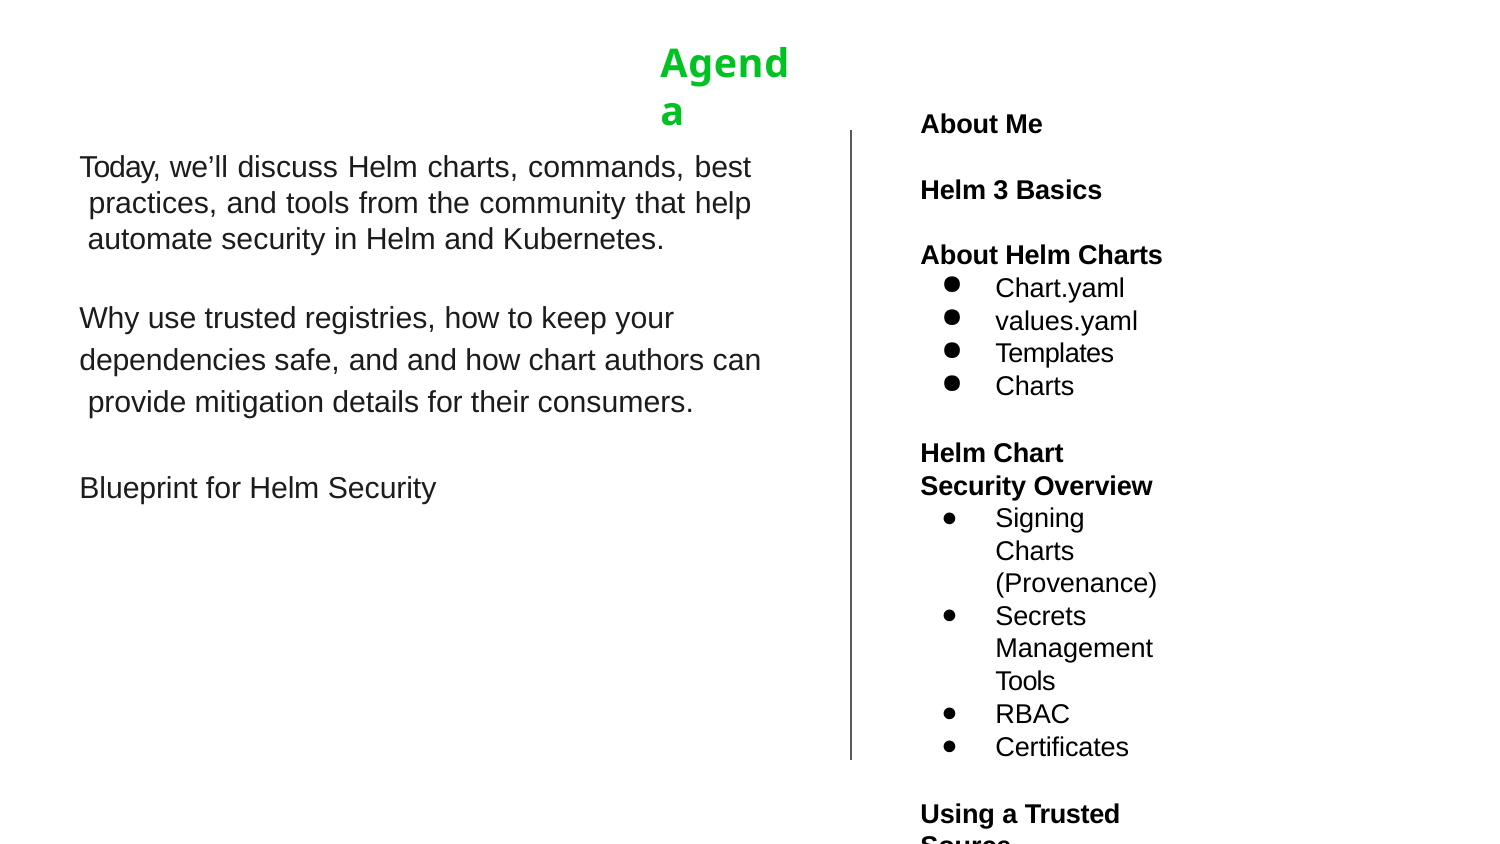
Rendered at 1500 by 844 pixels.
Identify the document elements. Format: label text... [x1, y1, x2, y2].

text_box About Me Helm 3 Basics About Helm Charts Chart.yaml values.yaml Templates Charts Helm Chart Security Overview Signing Charts (Provenance) Secrets Management Tools RBAC Certificates Using a Trusted Source Dependency Management CVEs Mitigation [918, 104, 1345, 844]
title Agenda [658, 36, 803, 180]
text_box Today, we’ll discuss Helm charts, commands, best practices, and tools from the community that help automate security in Helm and Kubernetes. Why use trusted registries, how to keep your dependencies safe, and and how chart authors can provide mitigation details for their consumers. Blueprint for Helm Security [77, 144, 767, 505]
